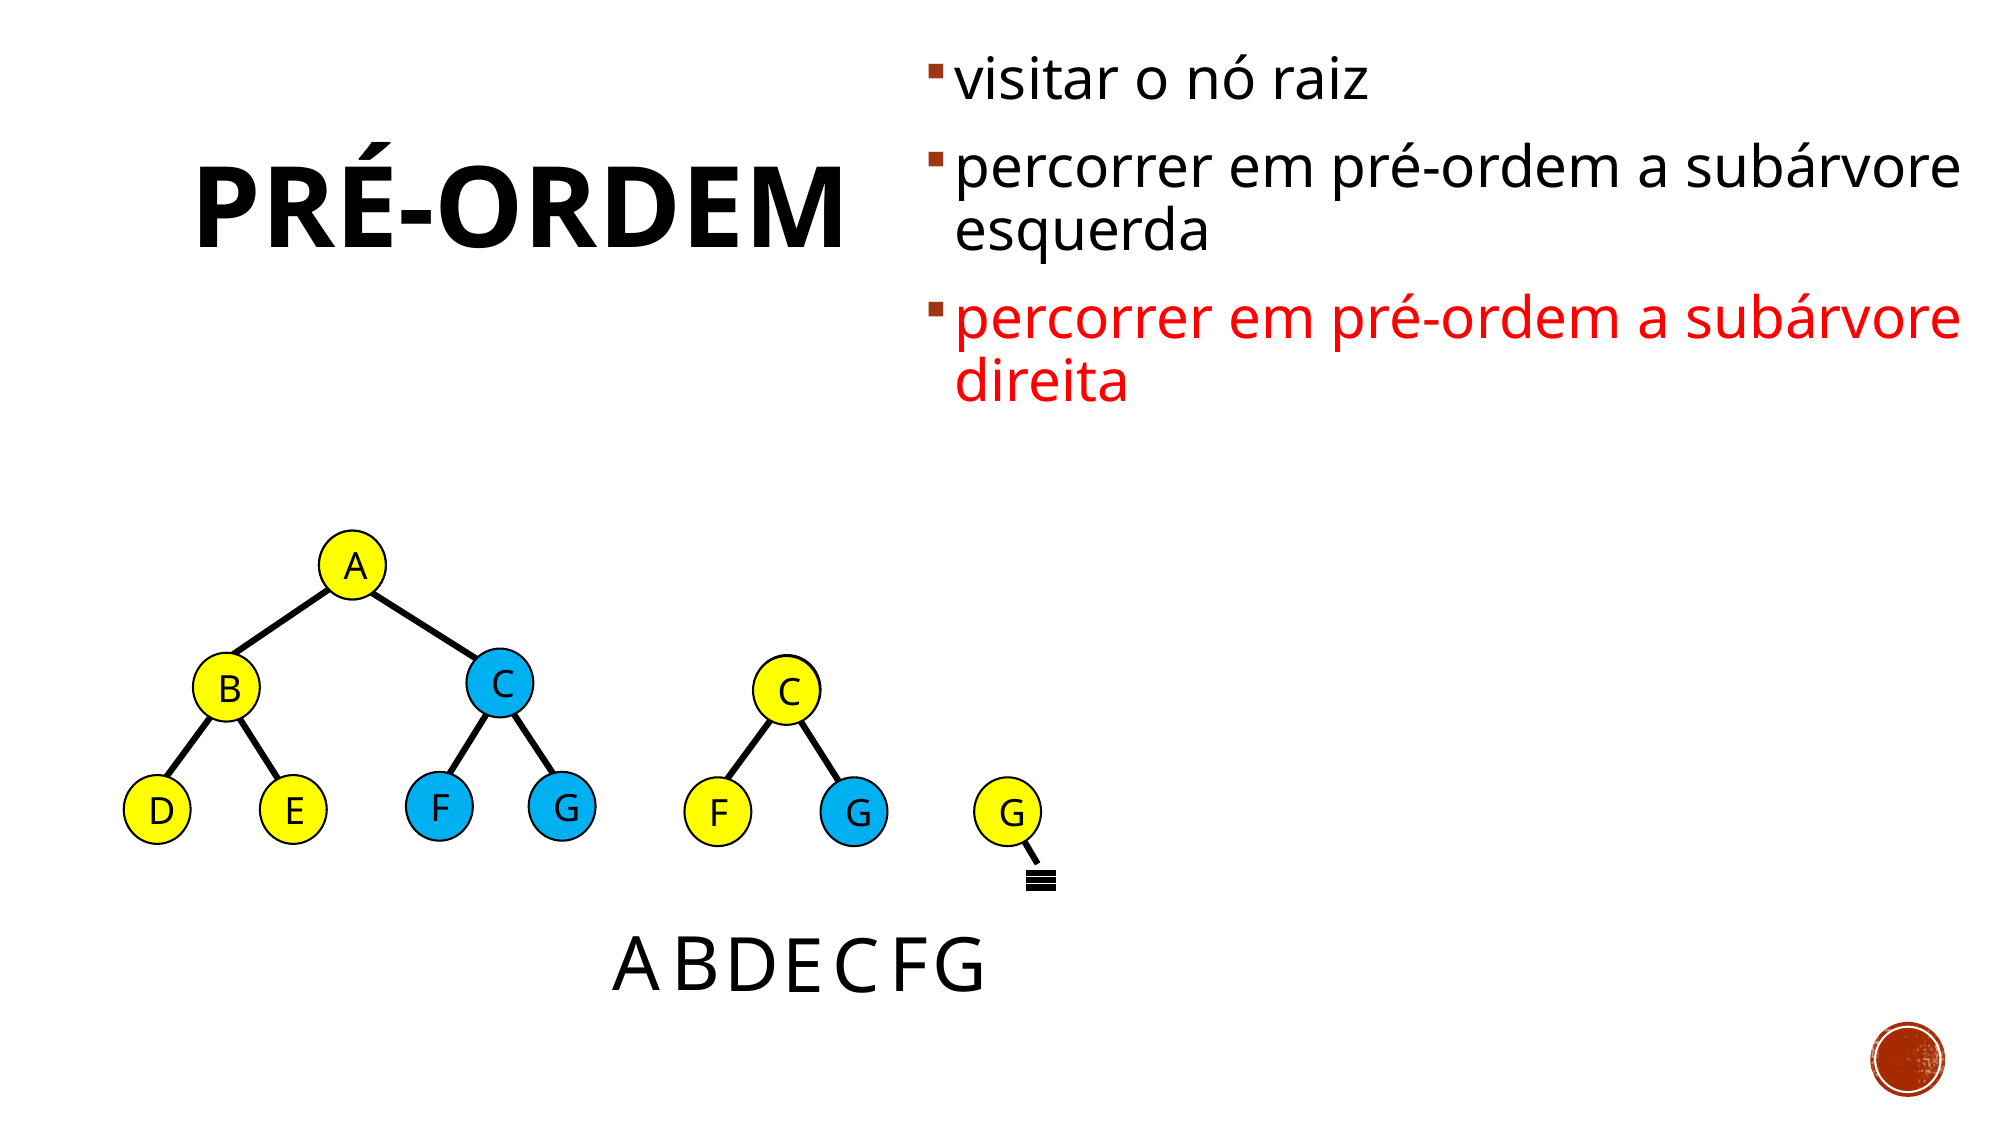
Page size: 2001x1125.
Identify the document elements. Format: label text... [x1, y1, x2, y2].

text_box G [917, 909, 1003, 1015]
text_box E [767, 909, 839, 1015]
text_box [126, 532, 595, 843]
text_box B [656, 908, 735, 1014]
text_box F [874, 909, 917, 1015]
text_box A [598, 908, 656, 1014]
text_box C [817, 910, 895, 1016]
text_box G [973, 776, 1043, 848]
list visitar o nó raiz percorrer em pré-ordem a subárvore esquerda percorrer em pré-ordem a subárvore direita [909, 41, 1981, 456]
text_box D [709, 909, 767, 1014]
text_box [1027, 843, 1036, 862]
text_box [687, 657, 885, 844]
title Pré-ordem [175, 79, 909, 344]
